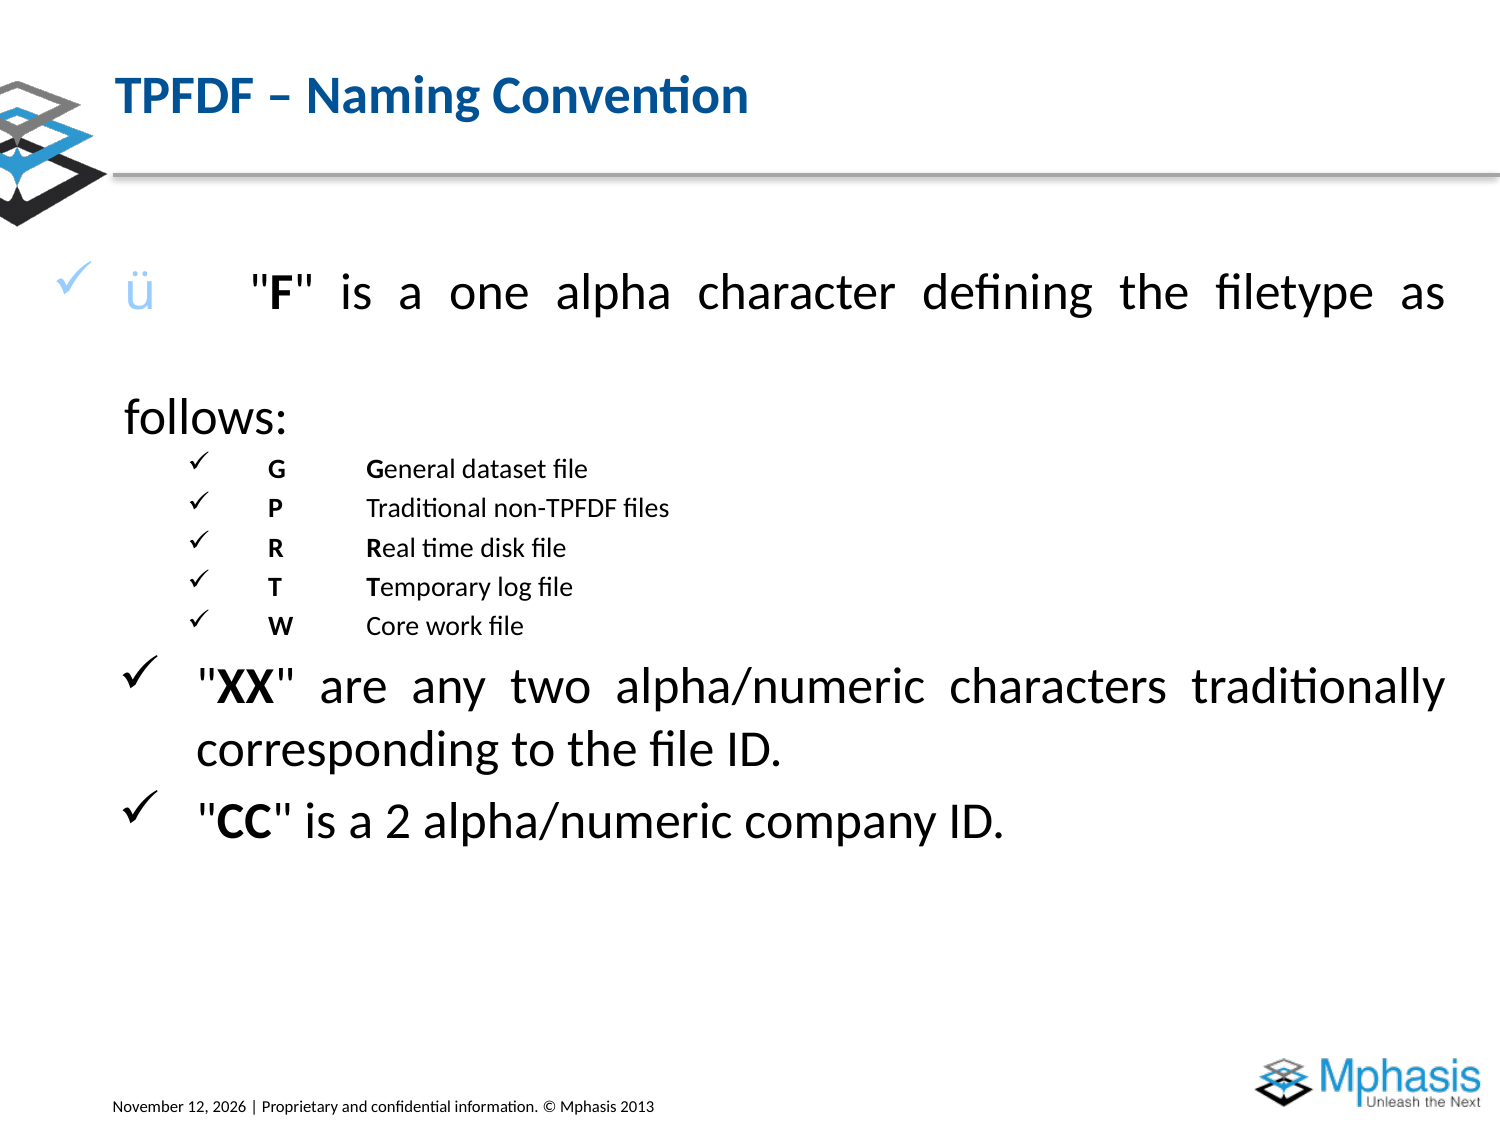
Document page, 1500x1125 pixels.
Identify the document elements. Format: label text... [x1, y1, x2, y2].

list ü "F" is a one alpha character defining the filetype as follows: G General dataset file P Traditional non-TPFDF files R Real time disk file T Temporary log file W Core work file "XX" are any two alpha/numeric characters traditionally corresponding to the file ID. "CC" is a 2 alpha/numeric company ID. [37, 187, 1463, 863]
picture [0, 75, 113, 232]
picture [1244, 1042, 1492, 1120]
title TPFDF – Naming Convention [99, 19, 1149, 175]
